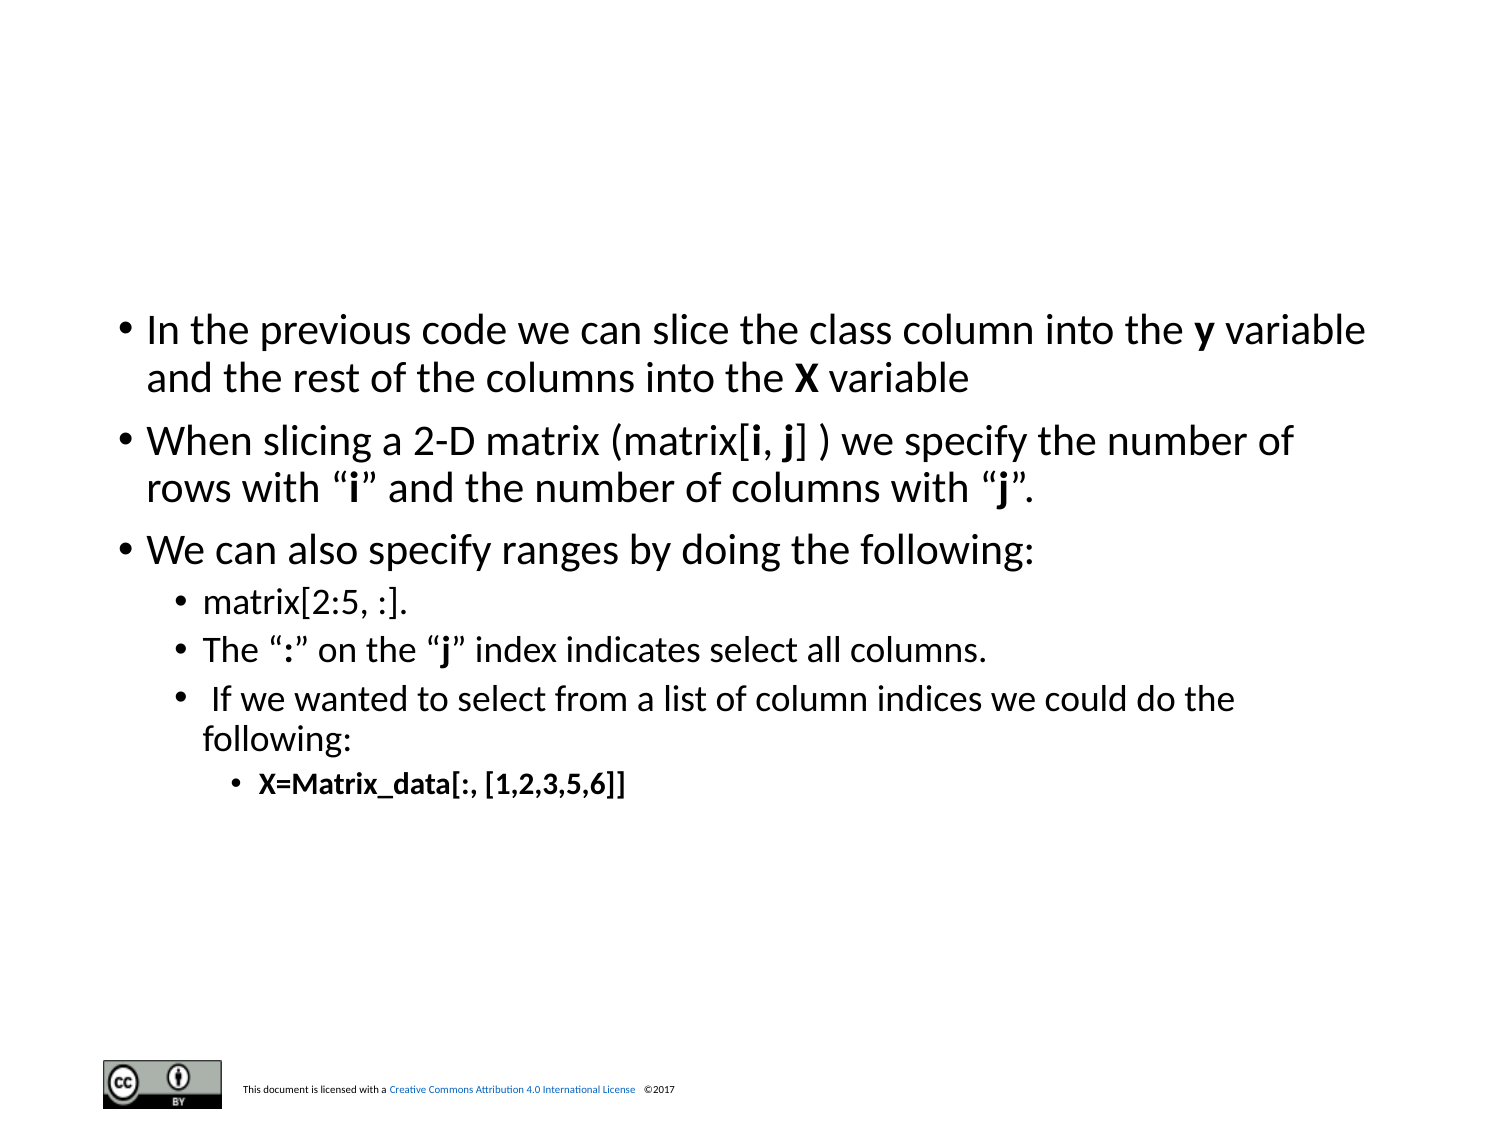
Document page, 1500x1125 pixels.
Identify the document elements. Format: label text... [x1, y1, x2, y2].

list In the previous code we can slice the class column into the y variable and the rest of the columns into the X variable When slicing a 2-D matrix (matrix[i, j] ) we specify the number of rows with “i” and the number of columns with “j”. We can also specify ranges by doing the following: matrix[2:5, :]. The “:” on the “j” index indicates select all columns. If we wanted to select from a list of column indices we could do the following: X=Matrix_data[:, [1,2,3,5,6]] [103, 299, 1397, 1014]
picture [103, 1060, 222, 1109]
